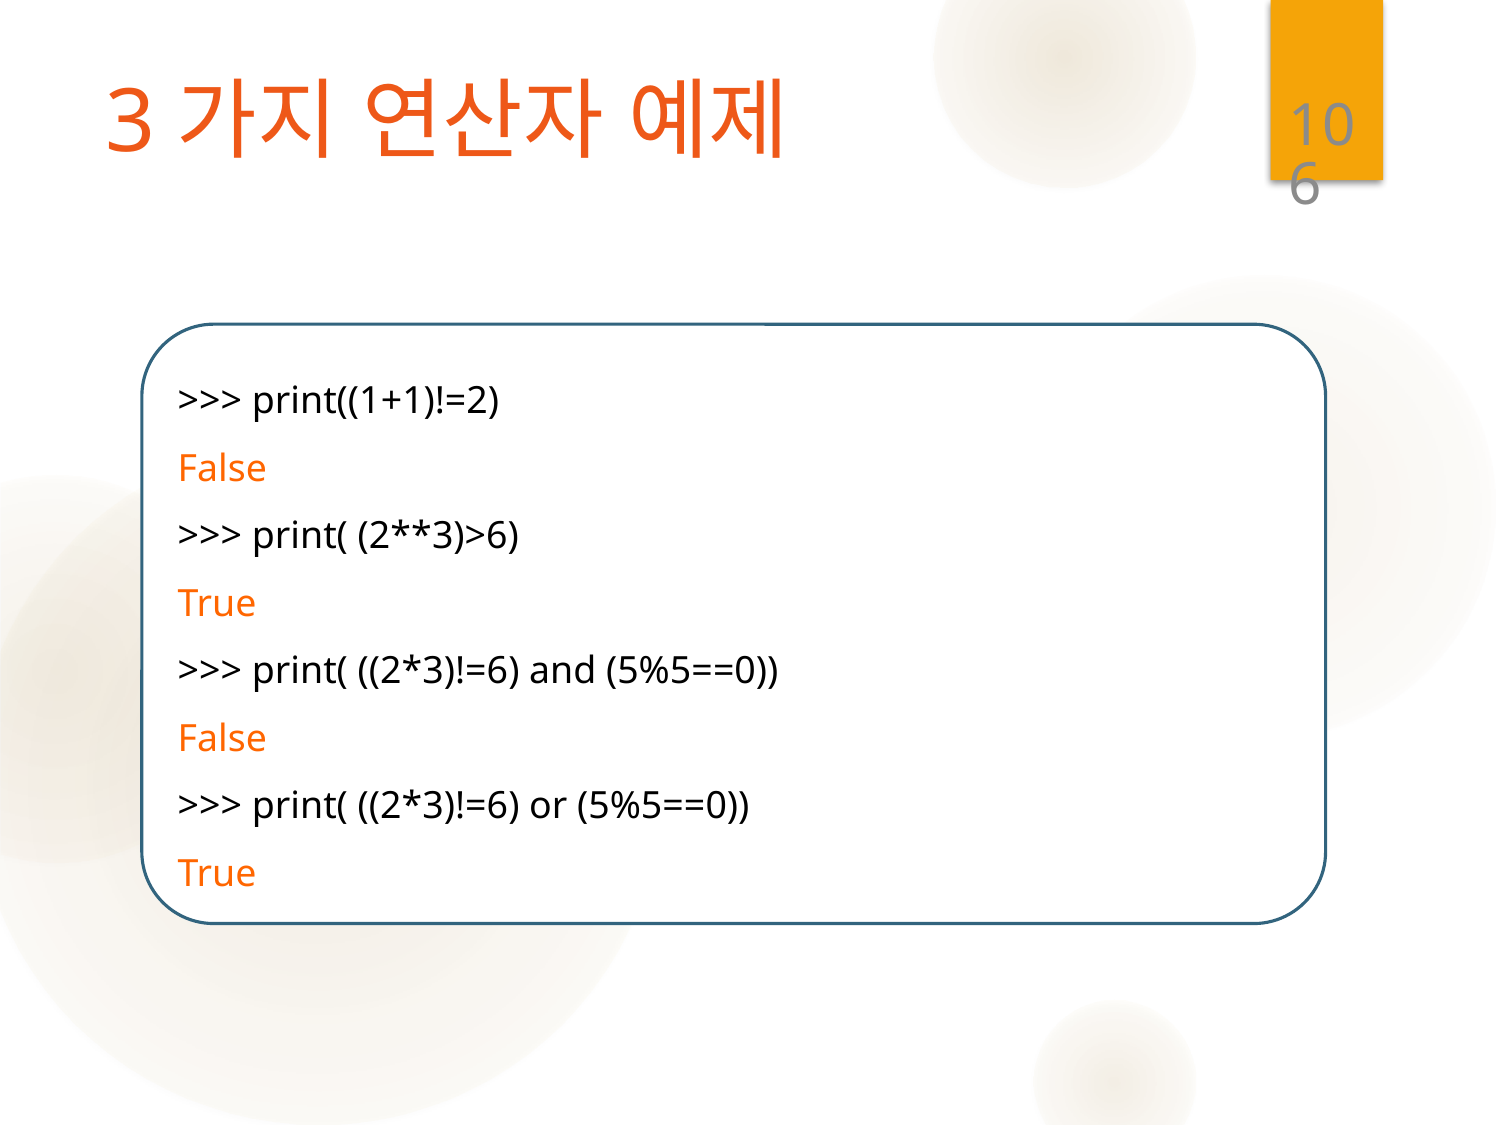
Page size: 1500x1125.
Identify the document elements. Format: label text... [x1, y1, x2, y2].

text_box >>> print((1+1)!=2) False >>> print( (2**3)>6) True >>> print( ((2*3)!=6) and (5%5==0)) False >>> print( ((2*3)!=6) or (5%5==0)) True [141, 324, 1326, 924]
title 3가지 연산자 예제 [90, 55, 1249, 286]
slide_number 106 [1273, 48, 1378, 175]
